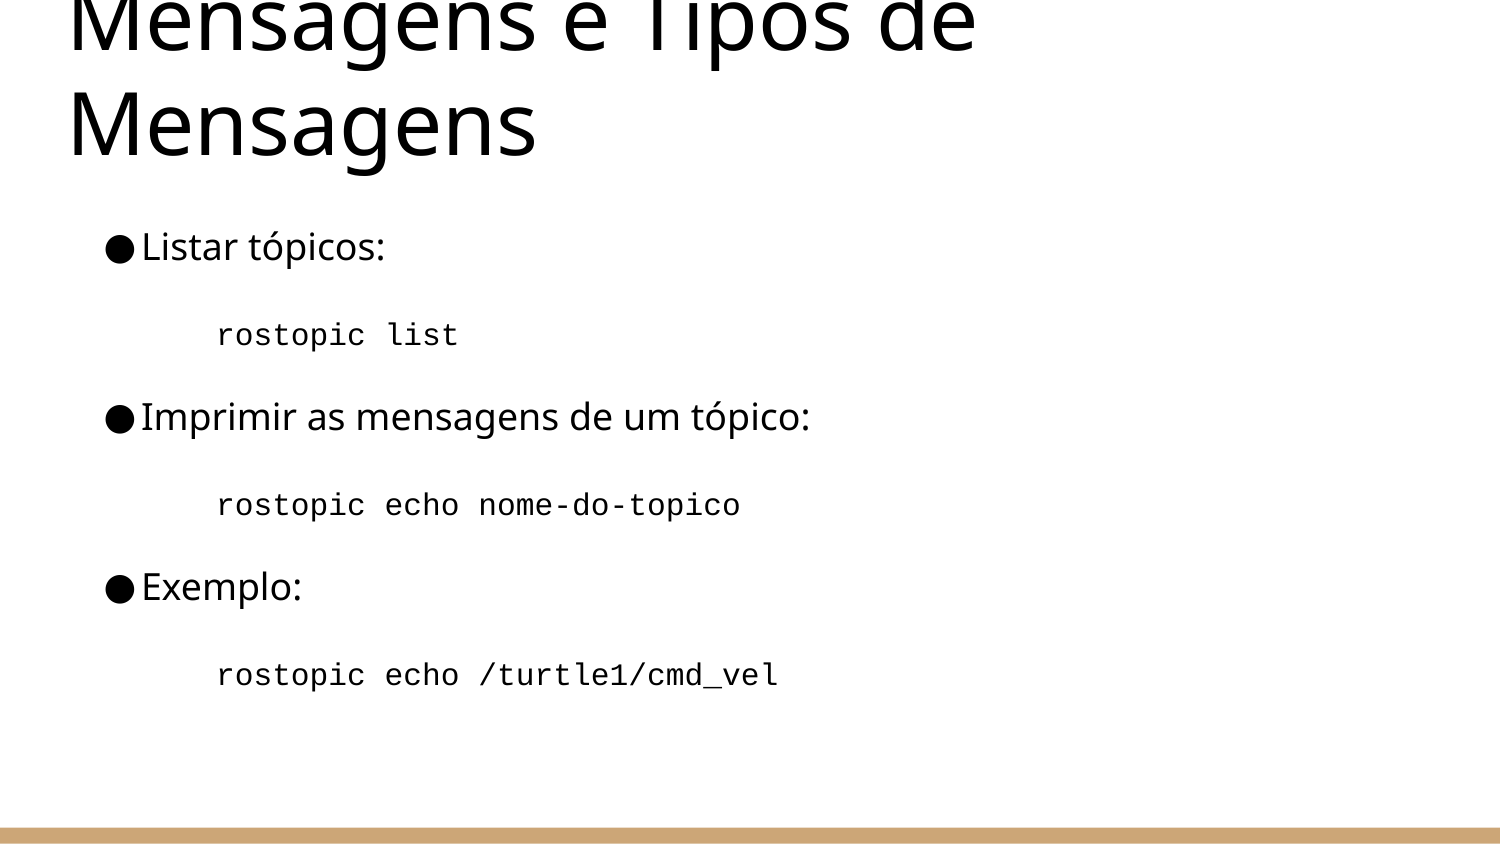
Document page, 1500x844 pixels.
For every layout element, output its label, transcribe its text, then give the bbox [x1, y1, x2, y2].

title Mensagens e Tipos de Mensagens [51, 51, 1449, 189]
list Listar tópicos: rostopic list Imprimir as mensagens de um tópico: rostopic echo nome-do-topico Exemplo: rostopic echo /turtle1/cmd_vel [51, 200, 1449, 752]
